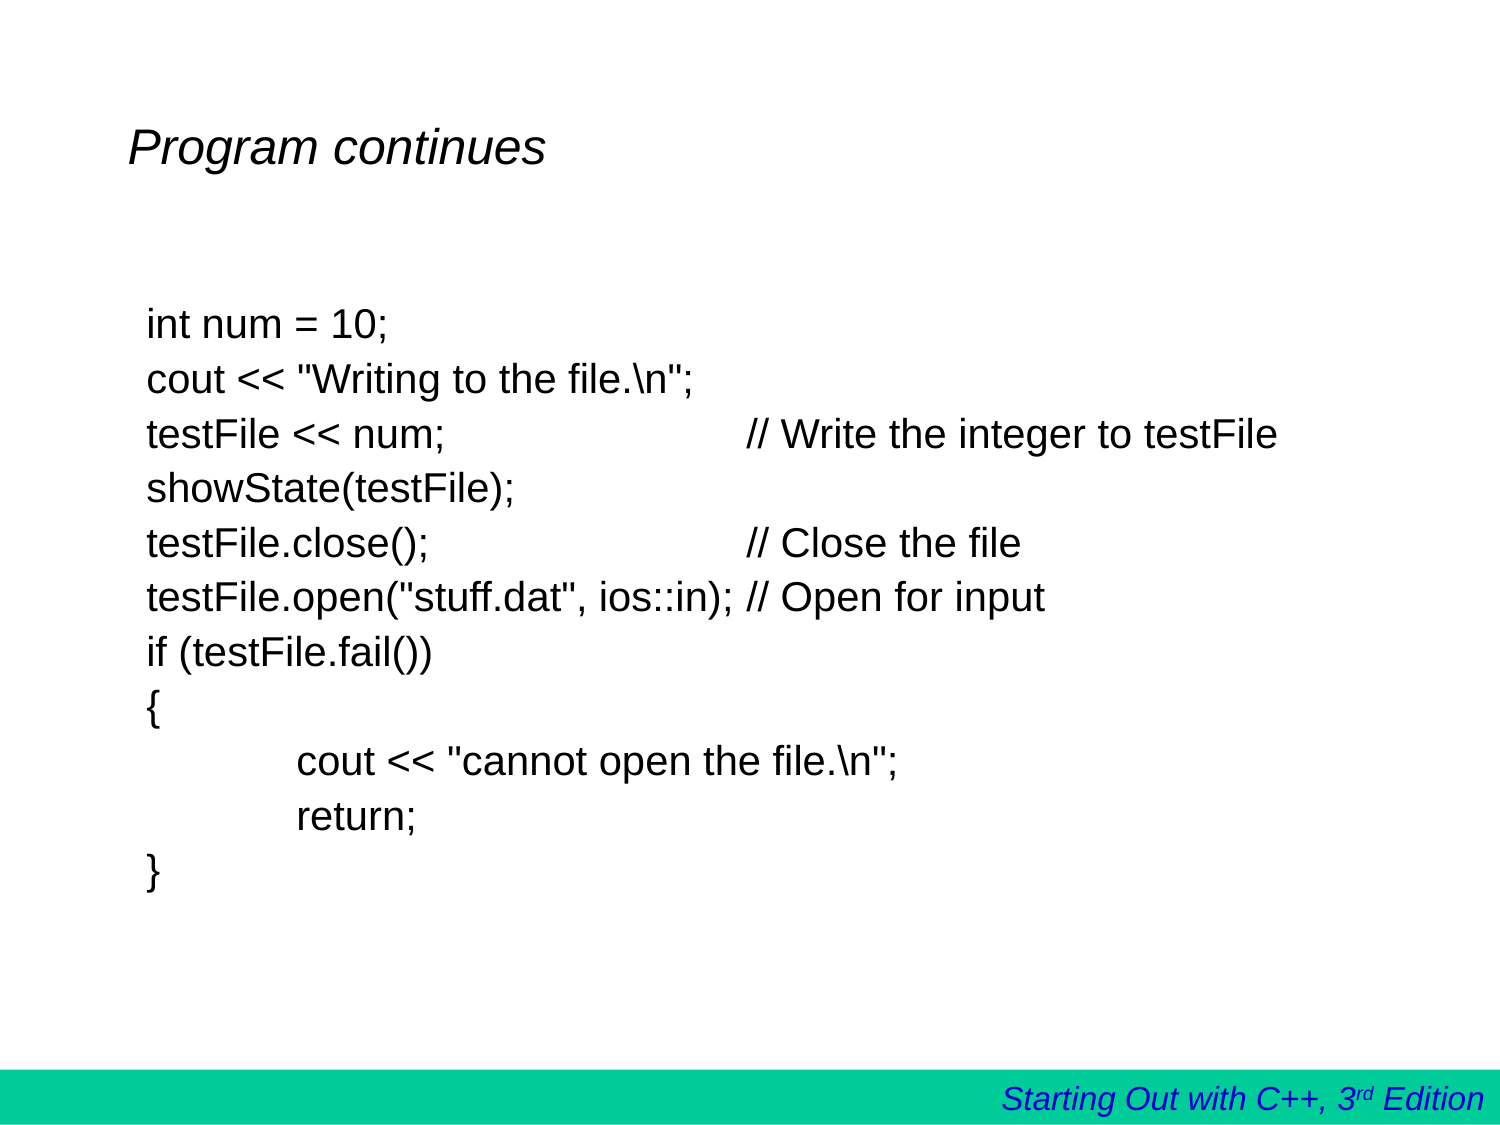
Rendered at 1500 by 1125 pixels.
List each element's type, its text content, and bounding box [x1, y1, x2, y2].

text_box [496, 1042, 1004, 1103]
title Program continues [112, 99, 1388, 200]
list int num = 10; cout << "Writing to the file.\n"; testFile << num; // Write the integer to testFile showState(testFile); testFile.close(); // Close the file testFile.open("stuff.dat", ios::in); // Open for input if (testFile.fail()) { cout << "cannot open the file.\n"; return; } [103, 299, 1397, 1014]
